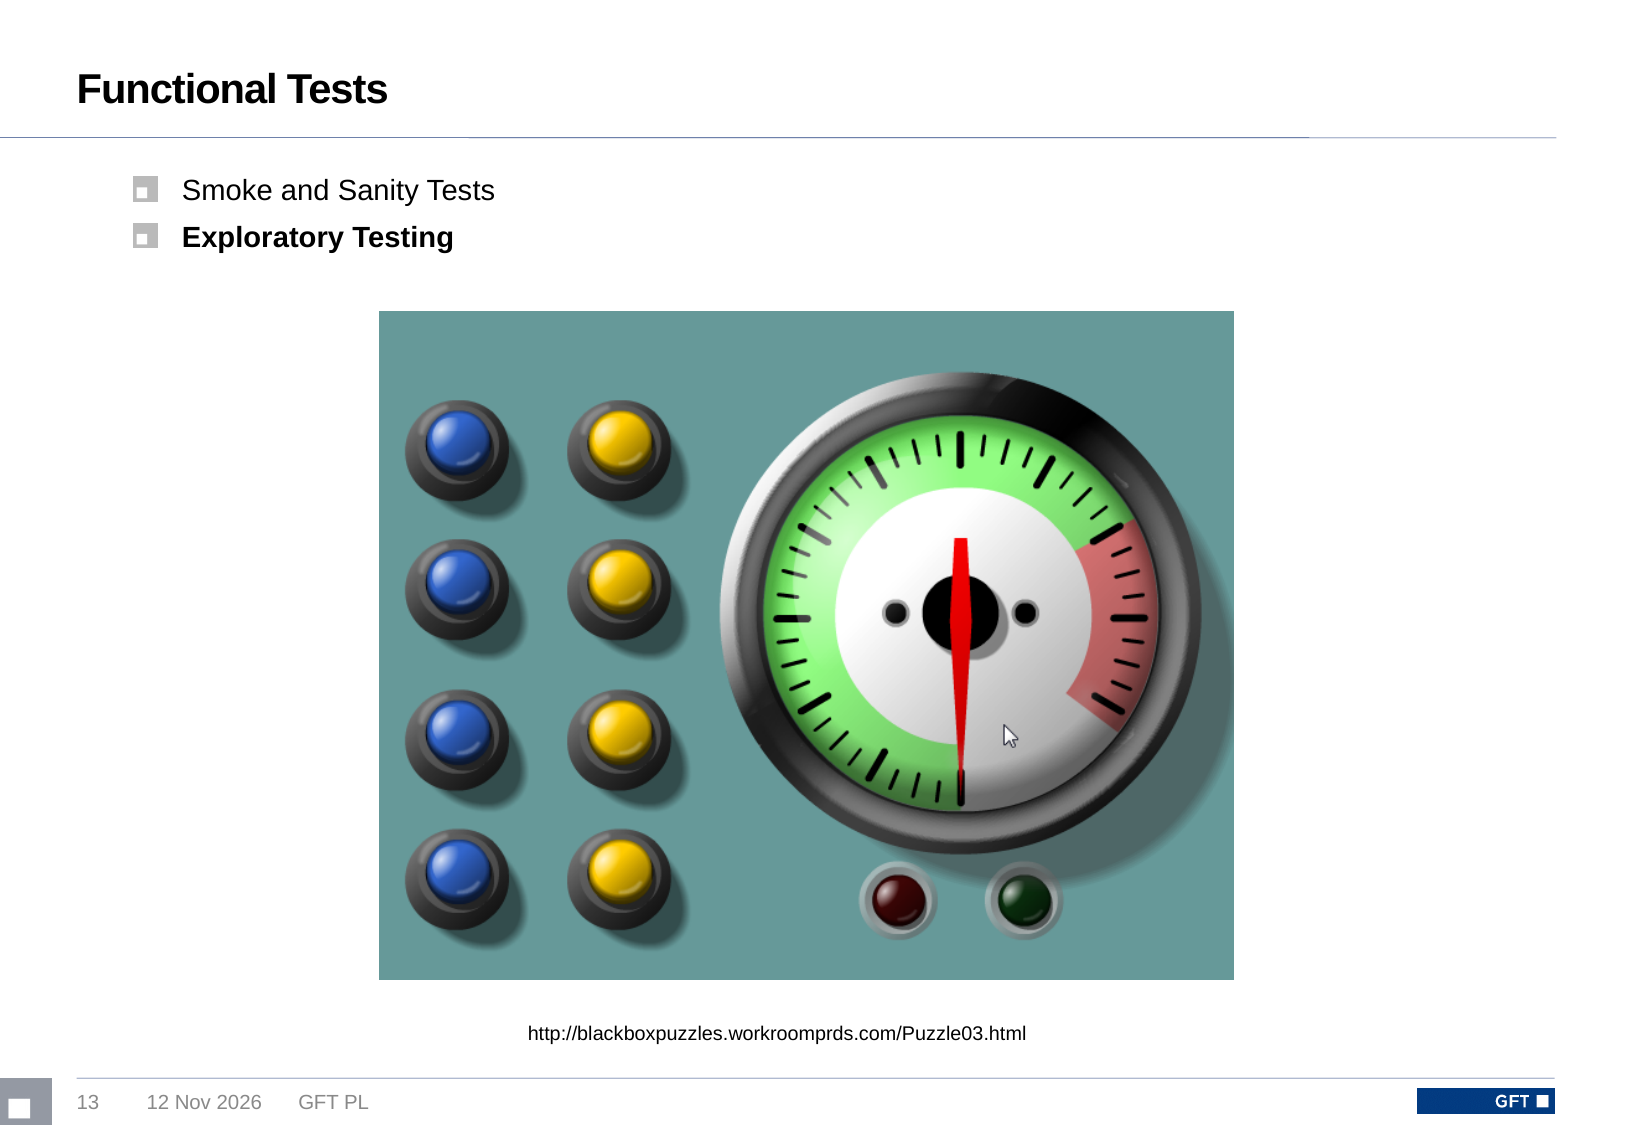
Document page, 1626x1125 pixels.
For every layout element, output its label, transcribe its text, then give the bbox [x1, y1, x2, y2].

text_box http://blackboxpuzzles.workroomprds.com/Puzzle03.html [527, 1020, 1028, 1045]
picture [133, 176, 158, 202]
picture [1417, 1088, 1555, 1114]
picture [133, 223, 158, 248]
title Functional Tests [76, 66, 1567, 120]
picture [378, 311, 1235, 980]
list Smoke and Sanity Tests Exploratory Testing [133, 171, 1495, 1054]
